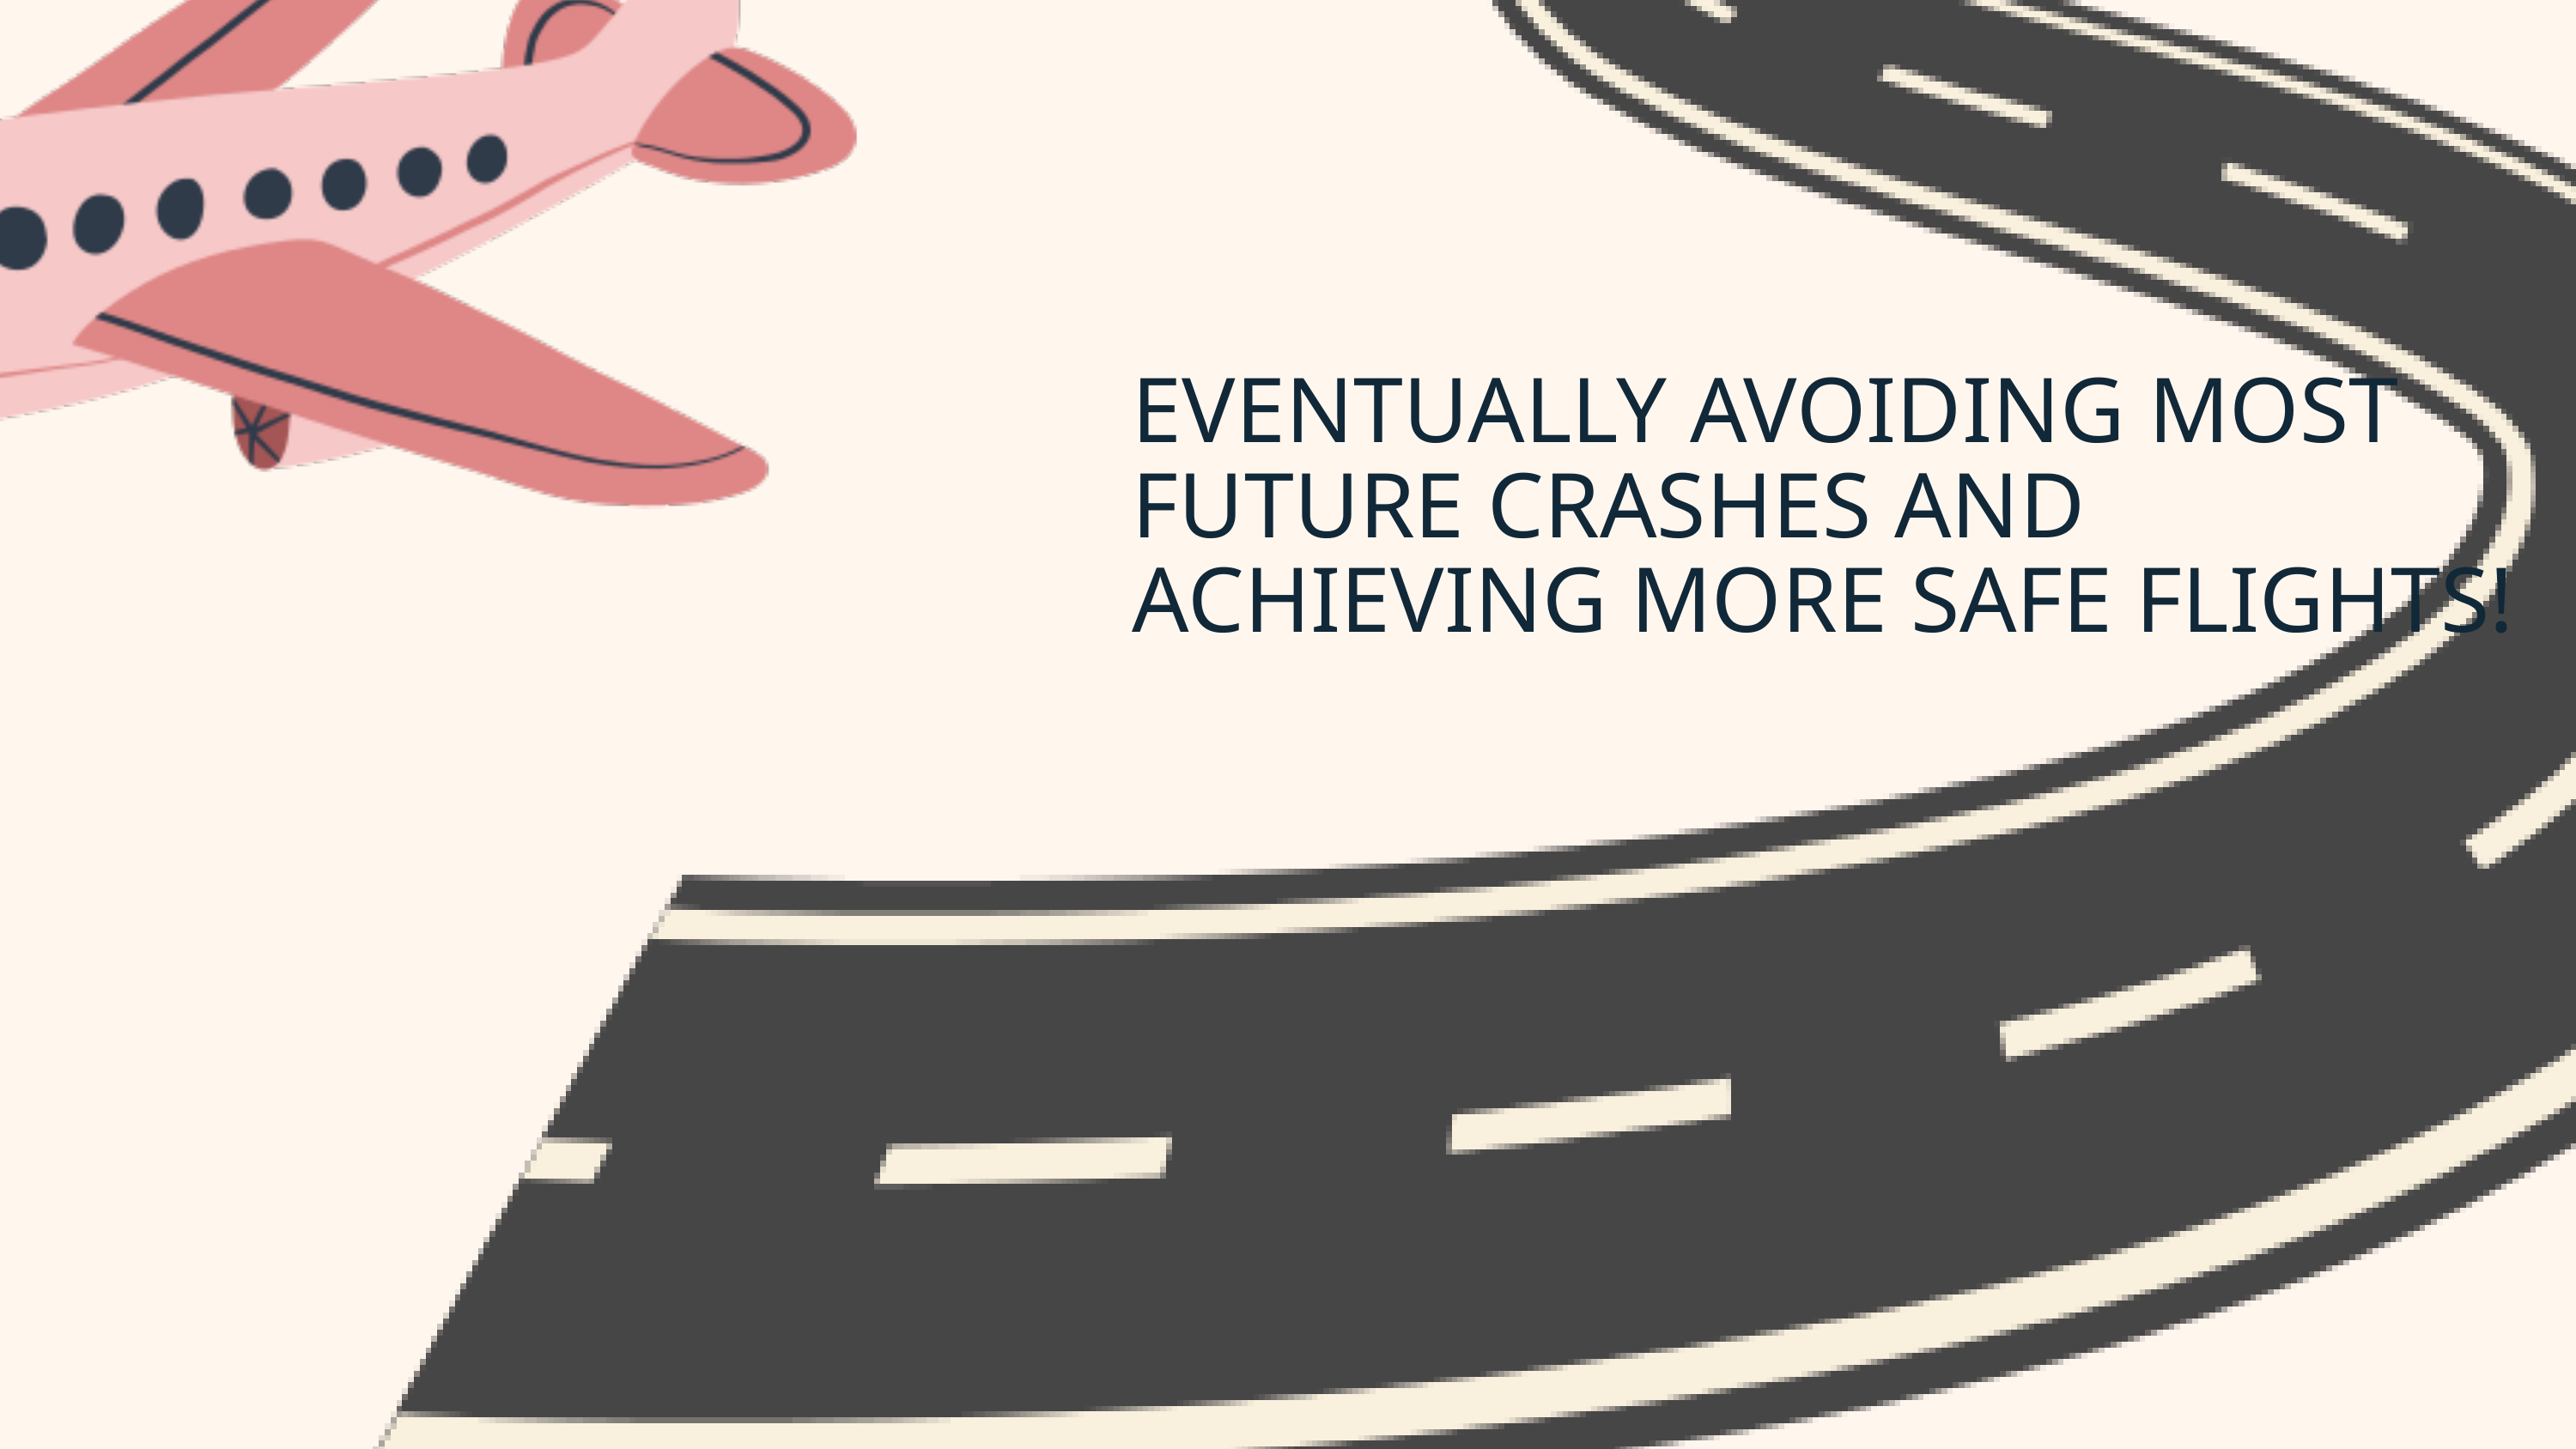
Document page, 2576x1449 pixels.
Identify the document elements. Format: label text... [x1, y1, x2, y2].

text_box [0, 0, 857, 509]
text_box EVENTUALLY AVOIDING MOST FUTURE CRASHES AND ACHIEVING MORE SAFE FLIGHTS! [1132, 366, 2576, 651]
text_box [344, 0, 2576, 1449]
